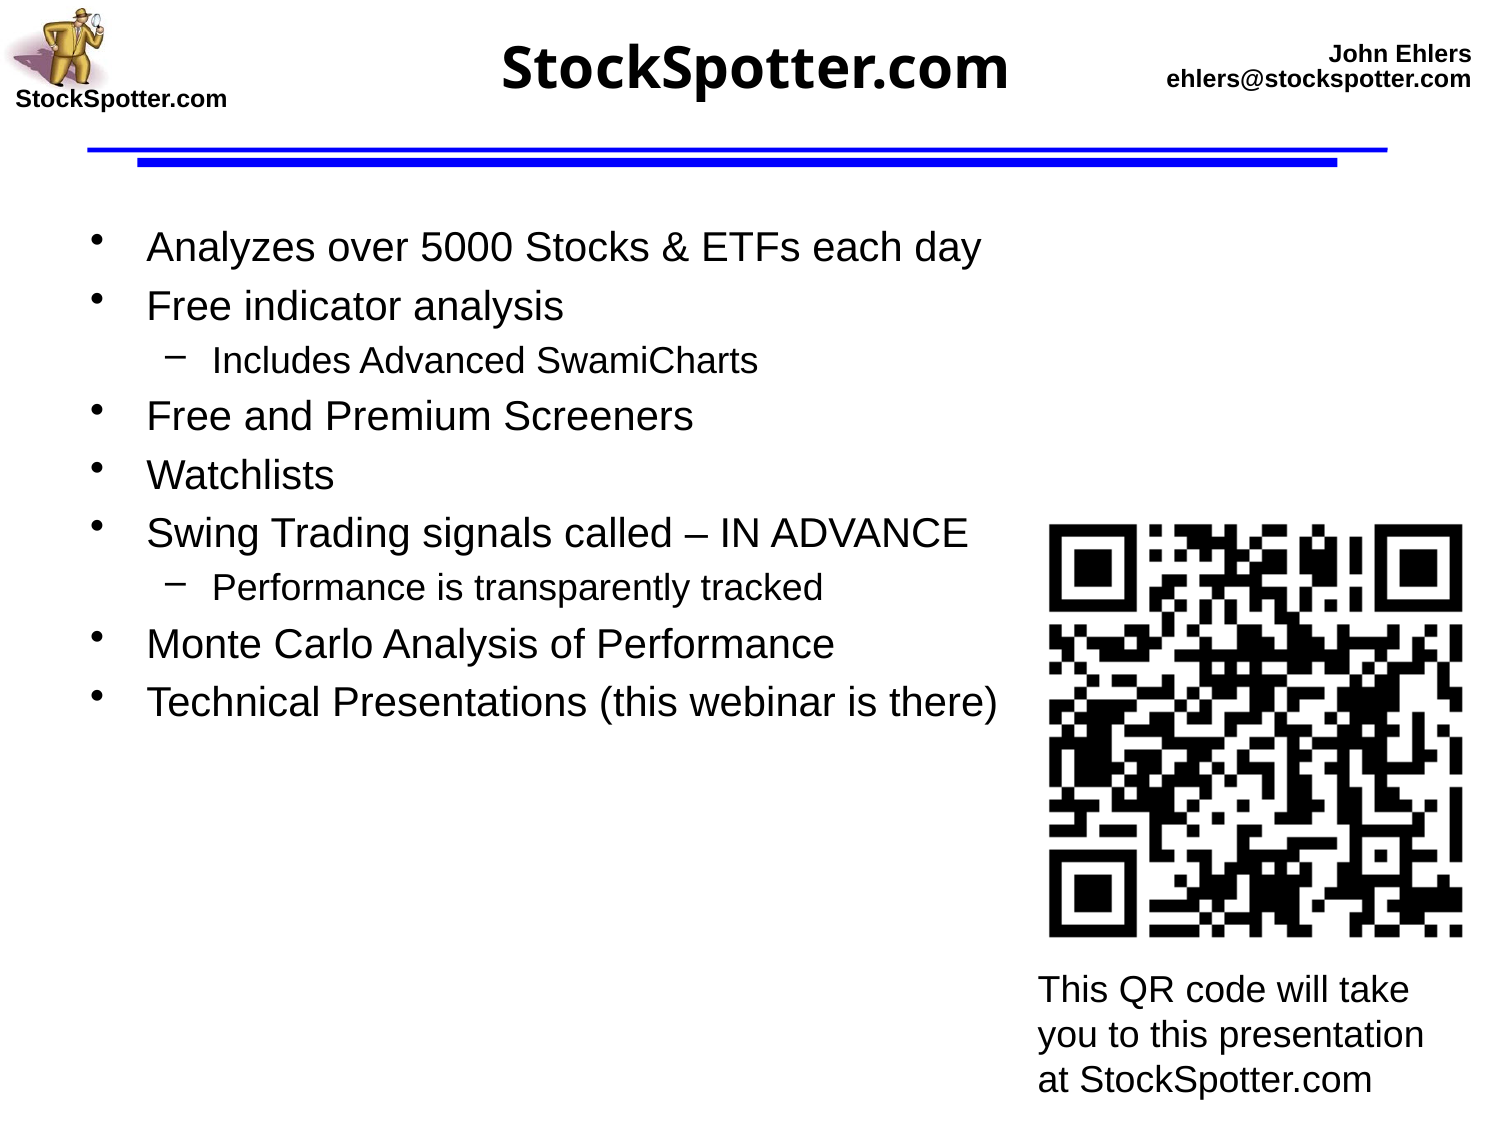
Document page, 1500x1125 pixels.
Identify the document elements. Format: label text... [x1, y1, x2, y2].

text_box ehlers@stockspotter.com [1151, 54, 1488, 100]
text_box StockSpotter.com [0, 75, 244, 120]
text_box John Ehlers [1314, 29, 1488, 54]
picture [0, 0, 113, 94]
picture [1037, 512, 1476, 951]
text_box This QR code will take you to this presentation at StockSpotter.com [1022, 957, 1440, 1107]
list Analyzes over 5000 Stocks & ETFs each day Free indicator analysis Includes Advanced SwamiCharts Free and Premium Screeners Watchlists Swing Trading signals called – IN ADVANCE Performance is transparently tracked Monte Carlo Analysis of Performance Technical Presentations (this webinar is there) [74, 212, 1026, 751]
title StockSpotter.com [324, 12, 1188, 118]
